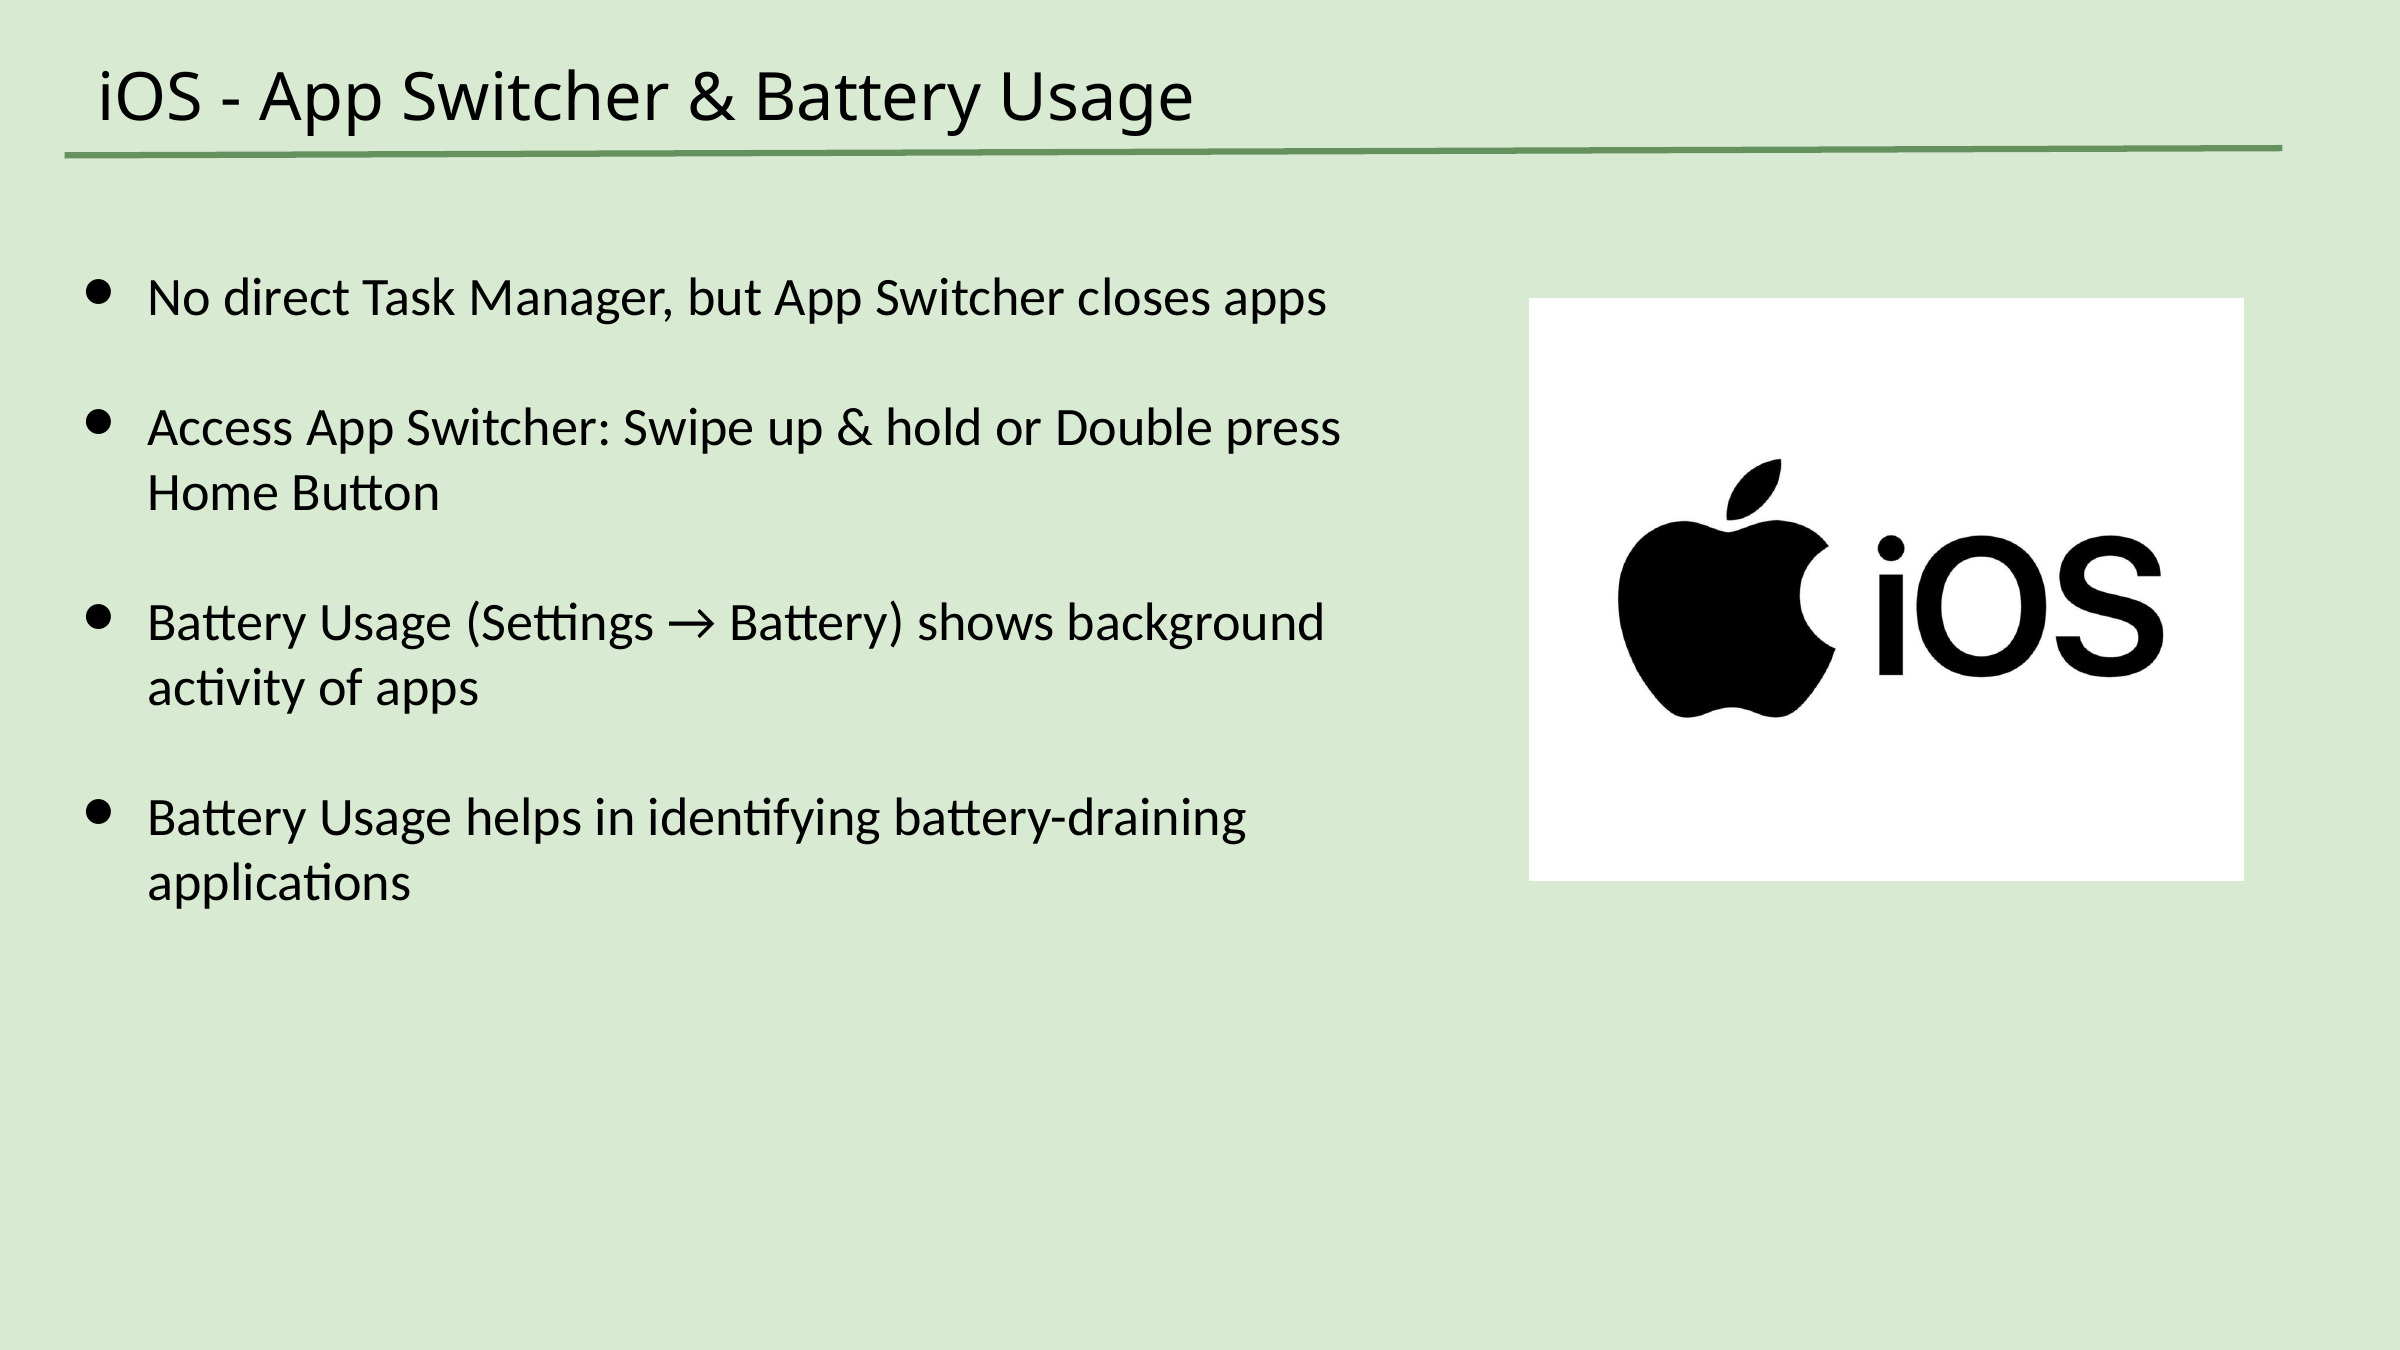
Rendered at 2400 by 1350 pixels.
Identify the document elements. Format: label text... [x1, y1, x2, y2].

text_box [64, 147, 2283, 156]
text_box iOS - App Switcher & Battery Usage [82, 38, 1625, 147]
picture [1528, 298, 2245, 881]
text_box No direct Task Manager, but App Switcher closes apps Access App Switcher: Swipe up & hold or Double press Home Button Battery Usage (Settings → Battery) shows background activity of apps Battery Usage helps in identifying battery-draining applications [57, 246, 1394, 1287]
